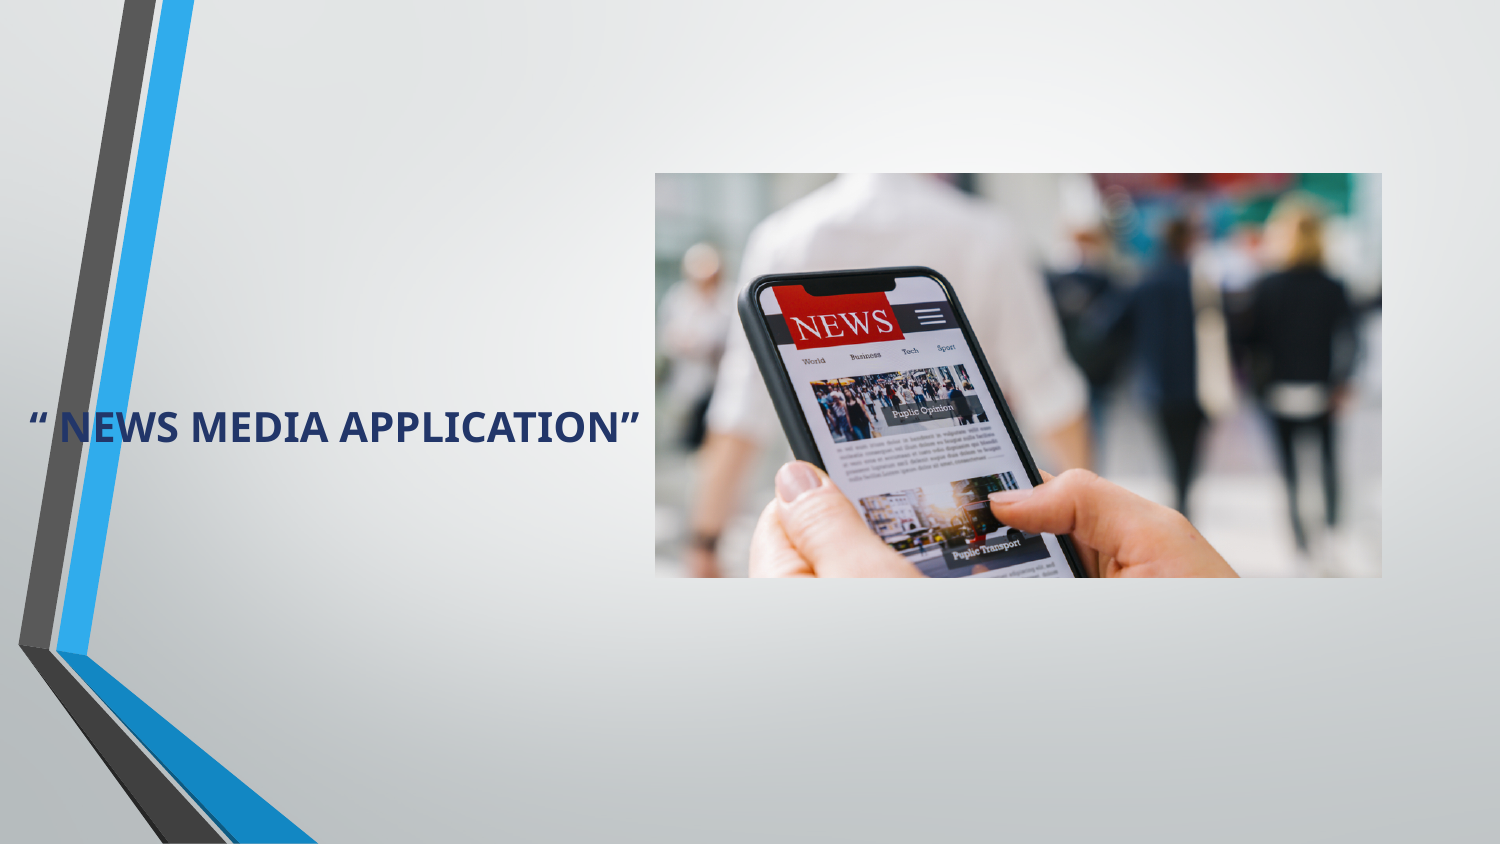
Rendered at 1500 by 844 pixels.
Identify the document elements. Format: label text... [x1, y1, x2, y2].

text_box “ NEWS MEDIA APPLICATION” [29, 391, 655, 451]
picture [655, 173, 1383, 578]
